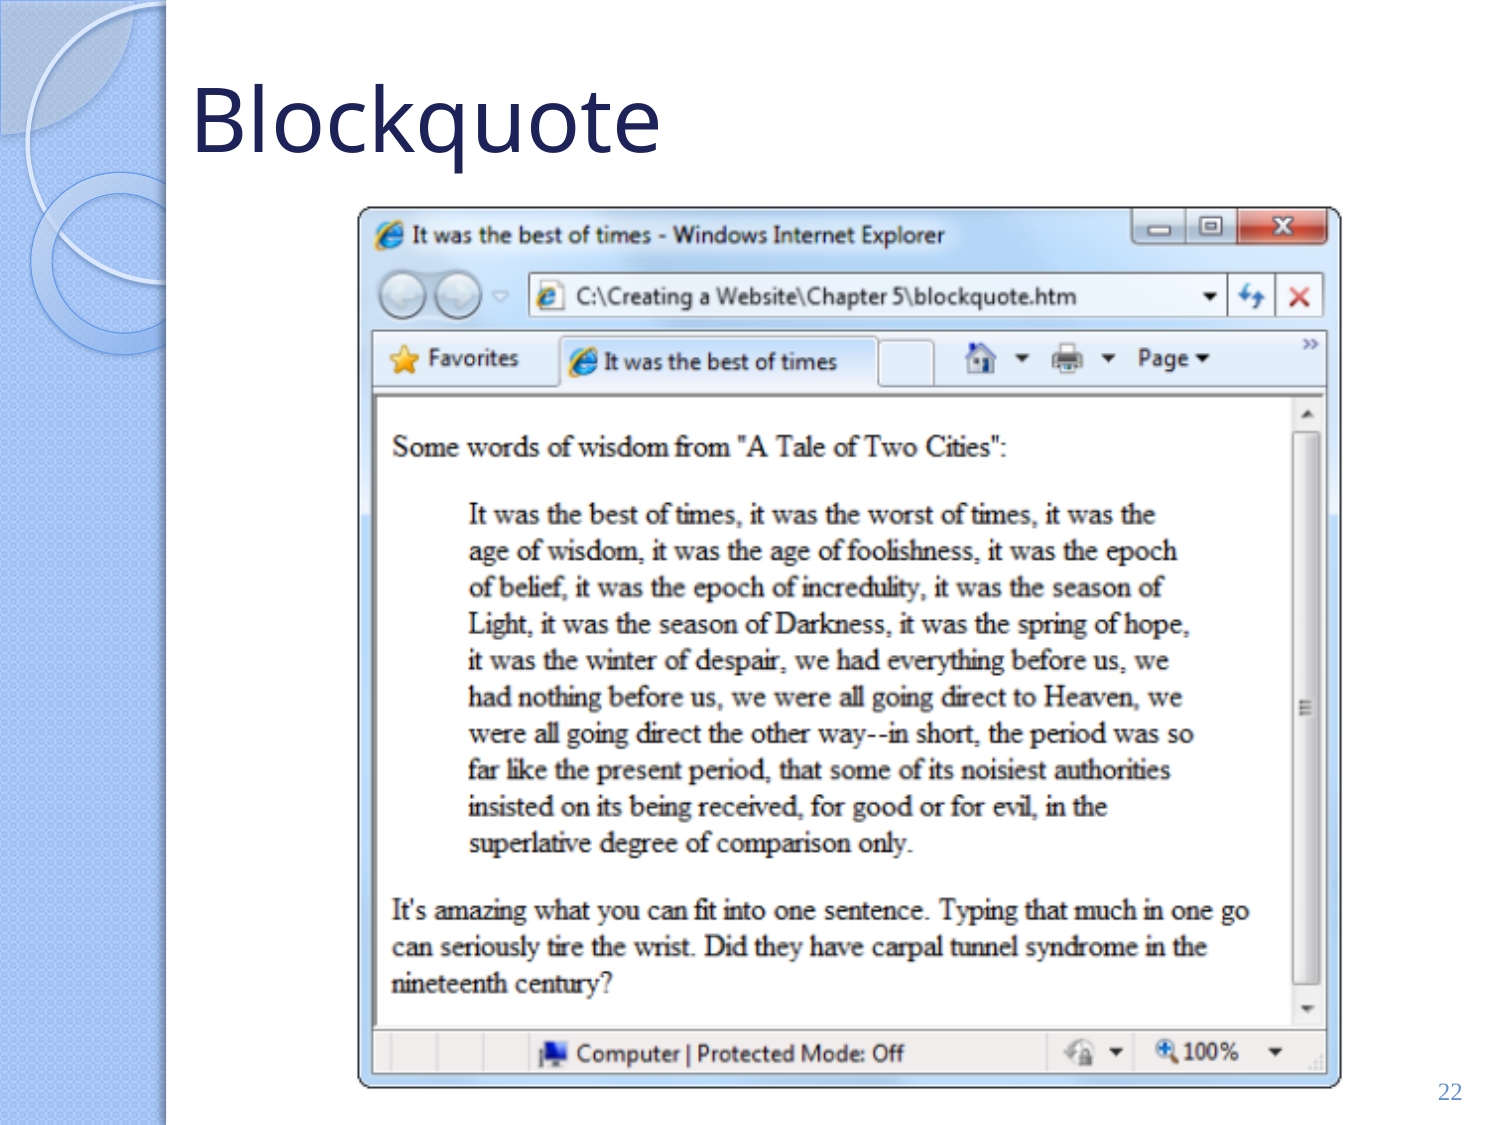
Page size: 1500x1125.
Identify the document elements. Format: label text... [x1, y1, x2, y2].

title Blockquote [174, 50, 1450, 183]
slide_number 22 [1413, 1034, 1488, 1113]
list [349, 199, 1352, 1097]
